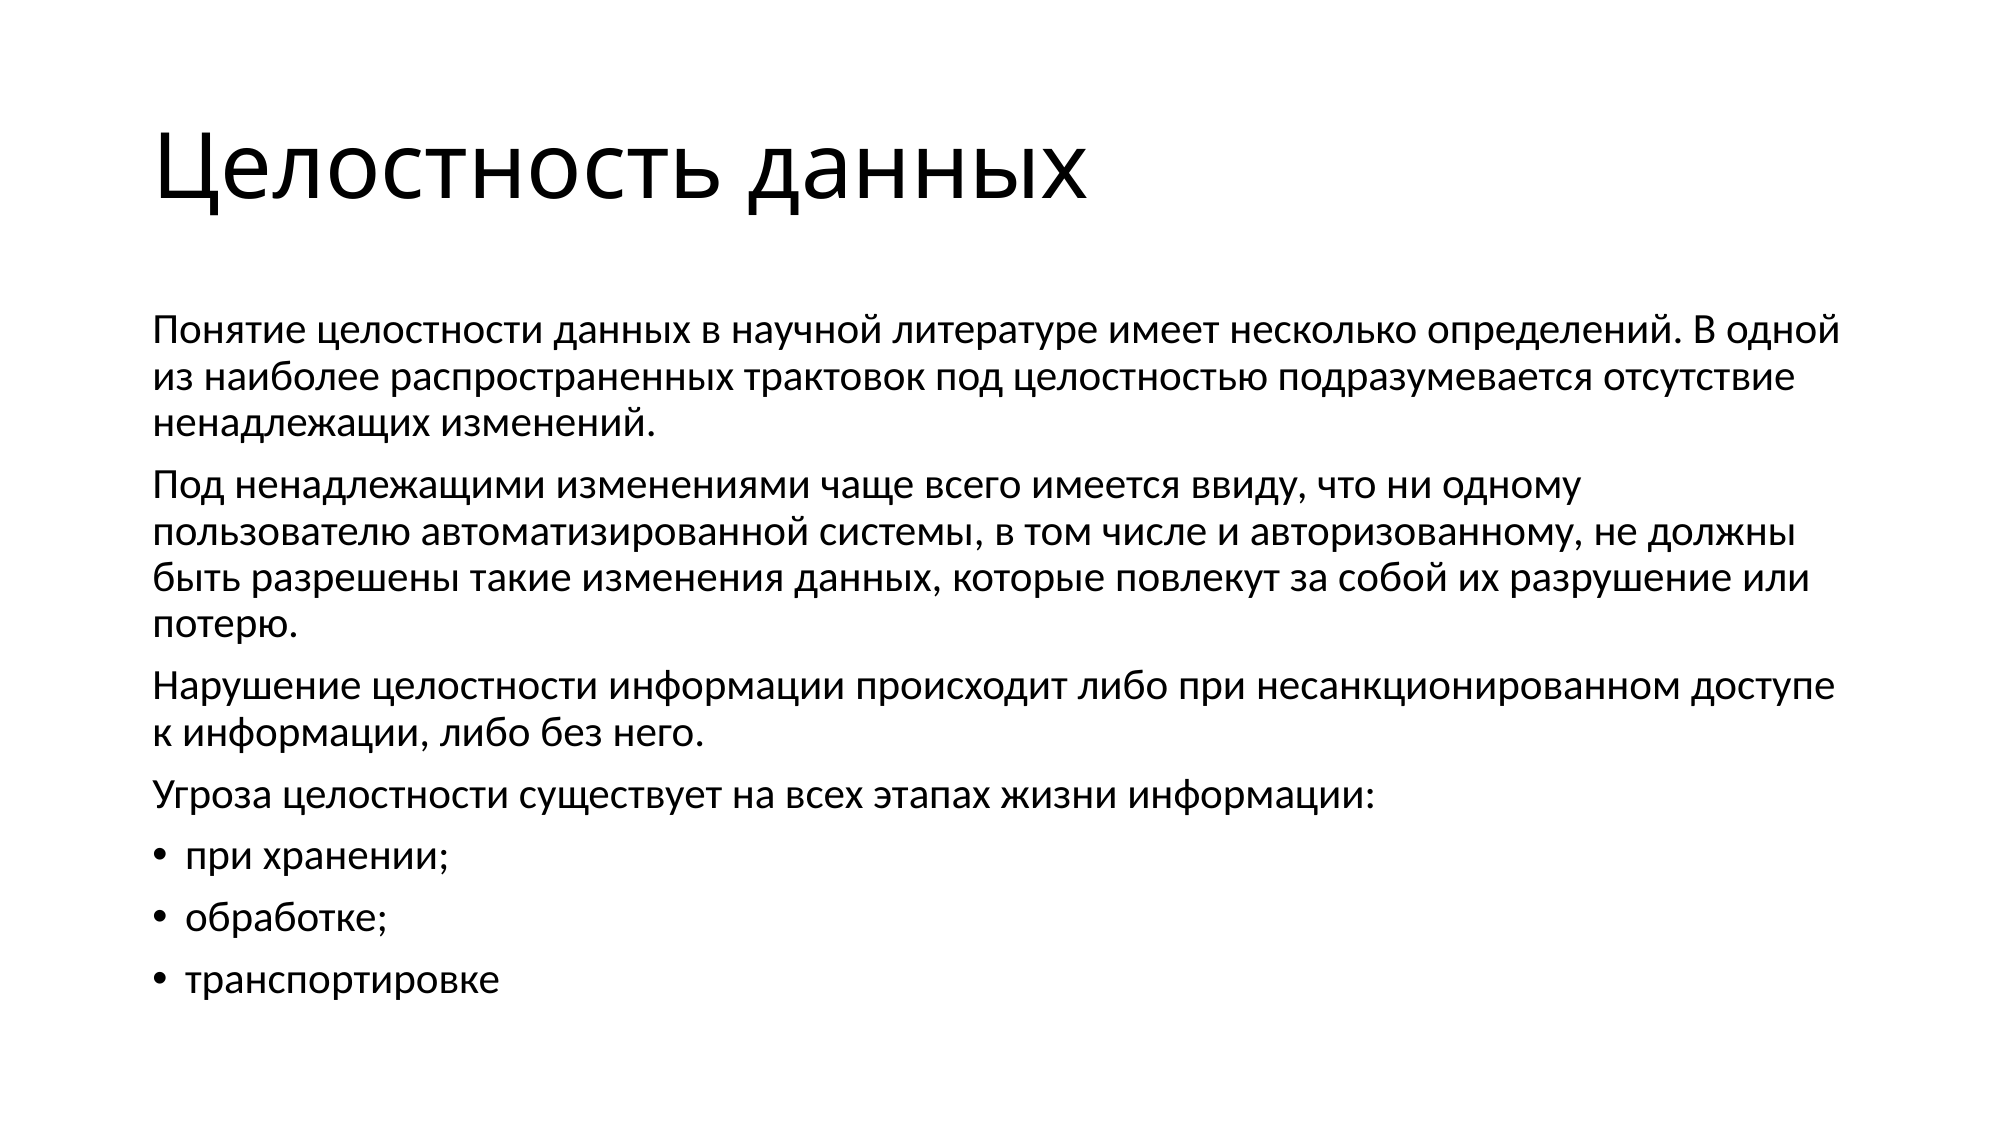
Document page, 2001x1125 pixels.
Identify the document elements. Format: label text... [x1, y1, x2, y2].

list Понятие целостности данных в научной литературе имеет несколько определений. В одной из наиболее распространенных трактовок под целостностью подразумевается отсутствие ненадлежащих изменений. Под ненадлежащими изменениями чаще всего имеется ввиду, что ни одному пользователю автоматизированной системы, в том числе и авторизованному, не должны быть разрешены такие изменения данных, которые повлекут за собой их разрушение или потерю. Нарушение целостности информации происходит либо при несанкционированном доступе к информации, либо без него. Угроза целостности существует на всех этапах жизни информации: при хранении; обработке; транспортировке [137, 299, 1863, 1014]
title Целостность данных [137, 59, 1863, 278]
